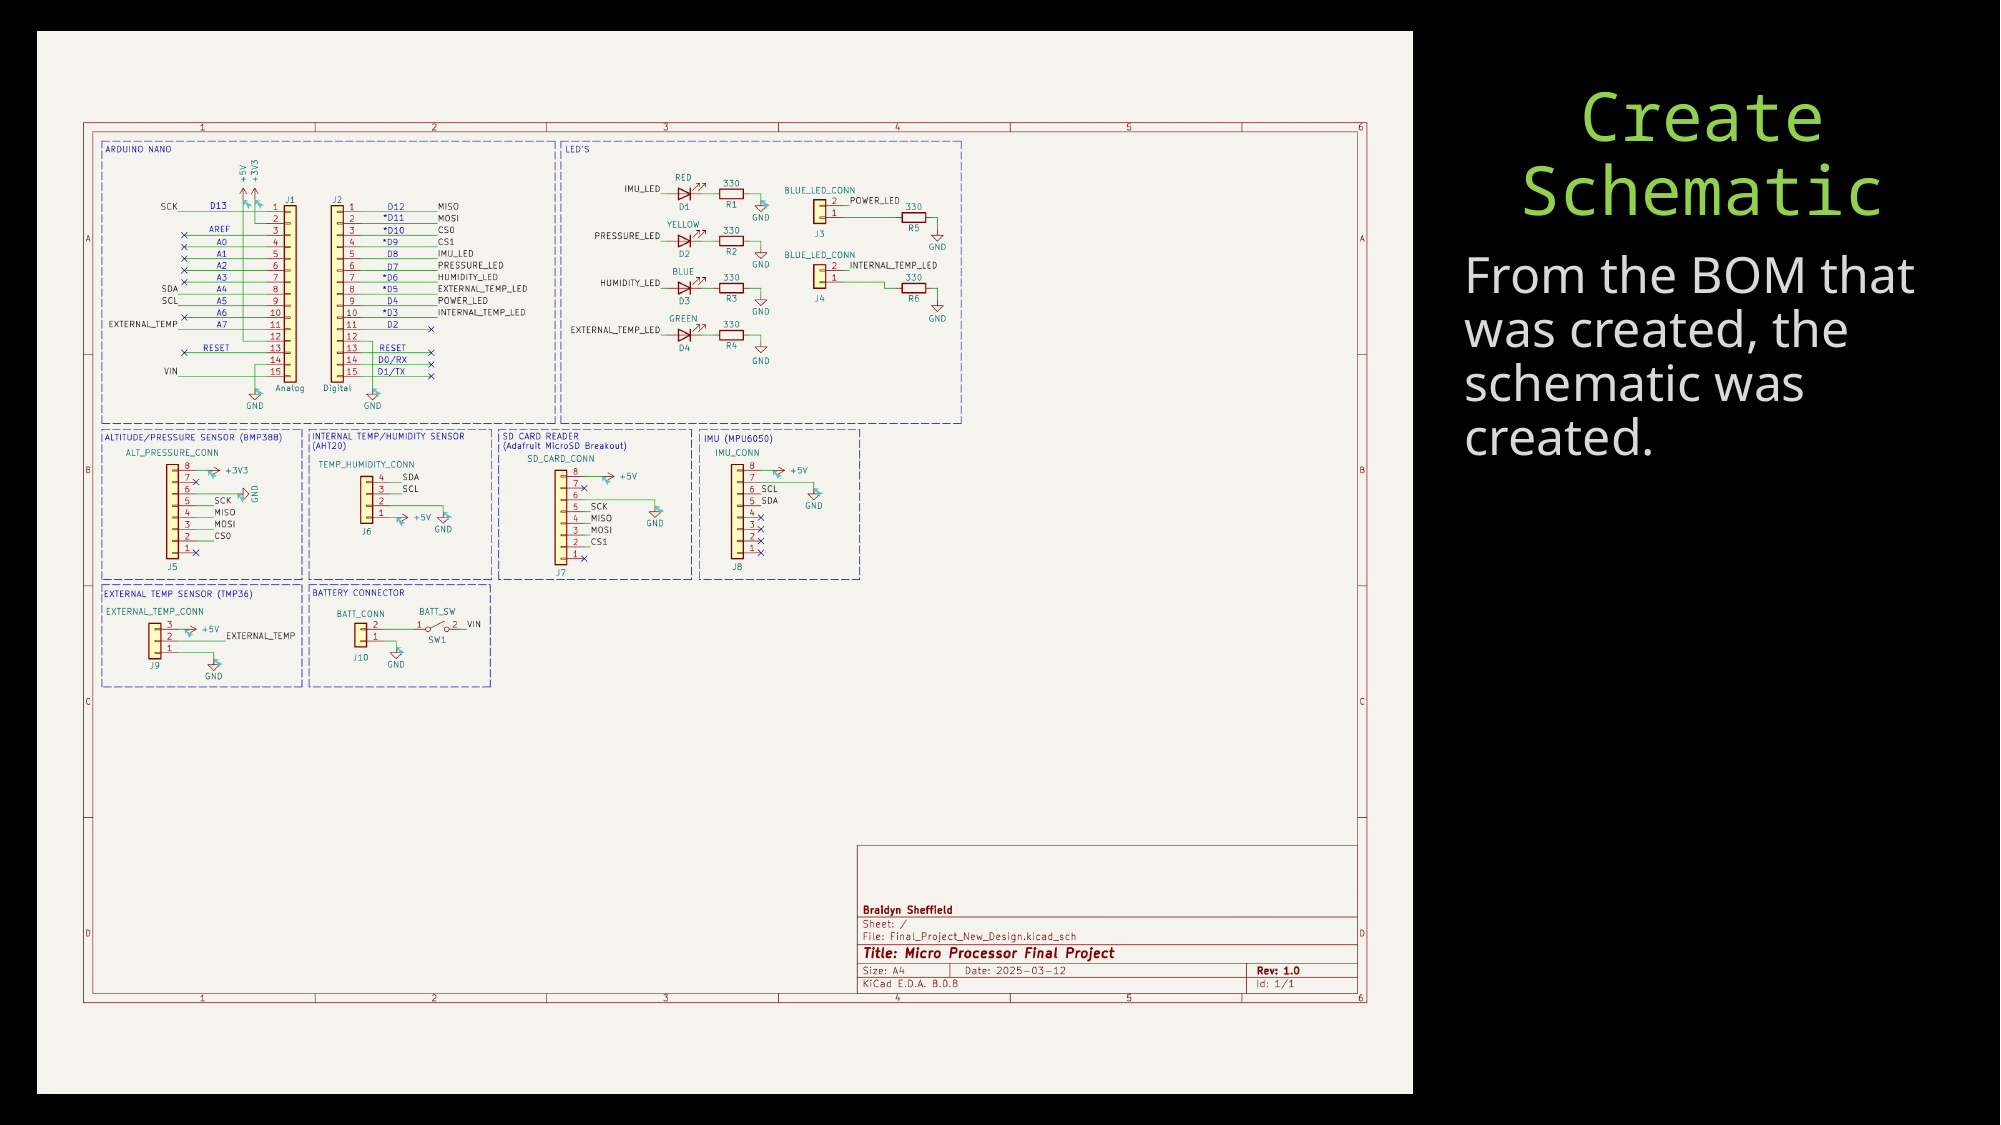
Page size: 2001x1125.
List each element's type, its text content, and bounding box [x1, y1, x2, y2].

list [37, 31, 1413, 1094]
list From the BOM that was created, the schematic was created. [1449, 243, 1963, 931]
title Create Schematic [1446, 75, 1960, 238]
